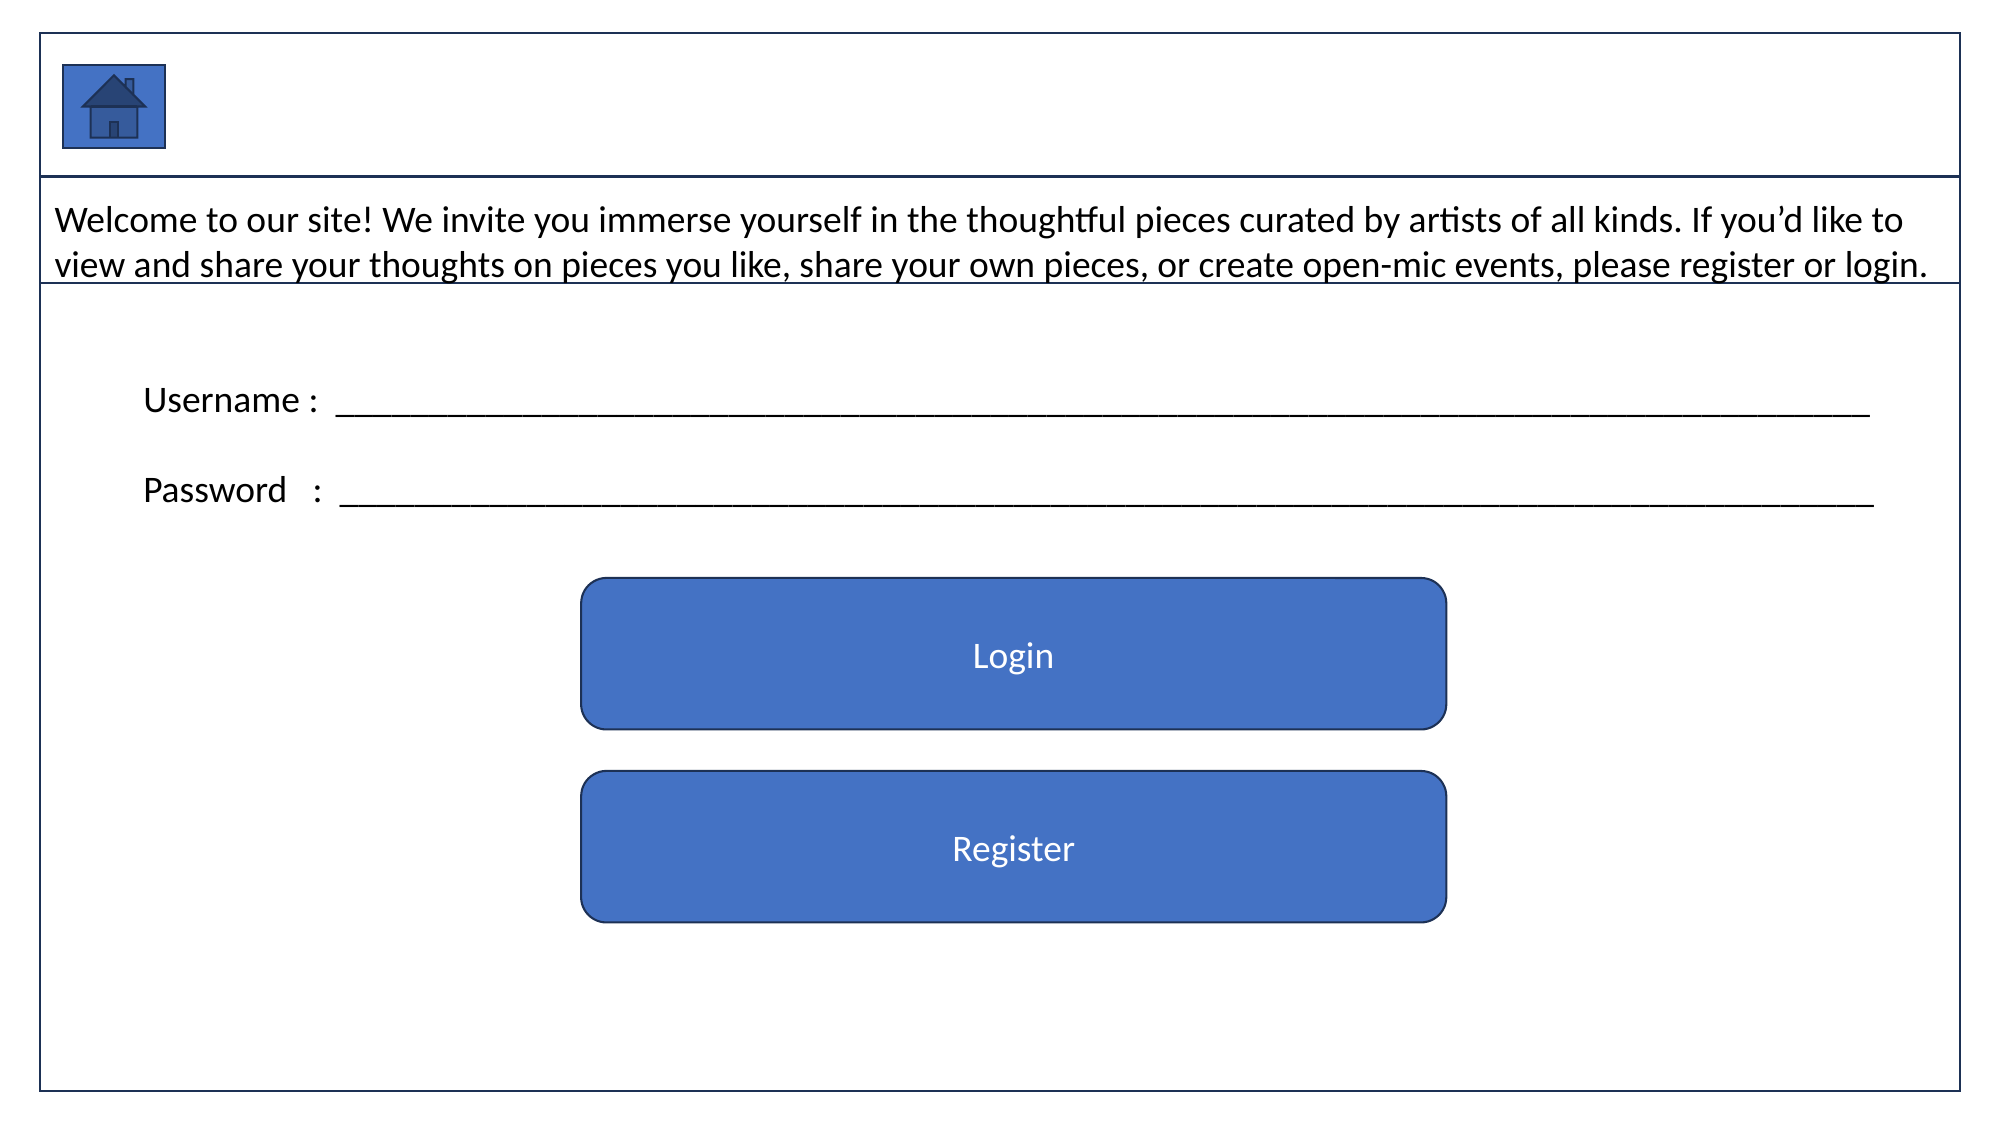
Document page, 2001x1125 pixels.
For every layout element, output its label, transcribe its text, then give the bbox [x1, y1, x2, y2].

text_box Login [580, 576, 1448, 731]
text_box [39, 32, 1961, 177]
text_box [39, 177, 1961, 187]
text_box Username : __________________________________________________________________________________ Password : __________________________________________________________________________________ [128, 367, 1900, 518]
text_box Register [580, 769, 1448, 924]
text_box [62, 64, 166, 149]
text_box [39, 292, 1961, 1092]
text_box Welcome to our site! We invite you immerse yourself in the thoughtful pieces curated by artists of all kinds. If you’d like to view and share your thoughts on pieces you like, share your own pieces, or create open-mic events, please register or login. [39, 187, 1961, 292]
